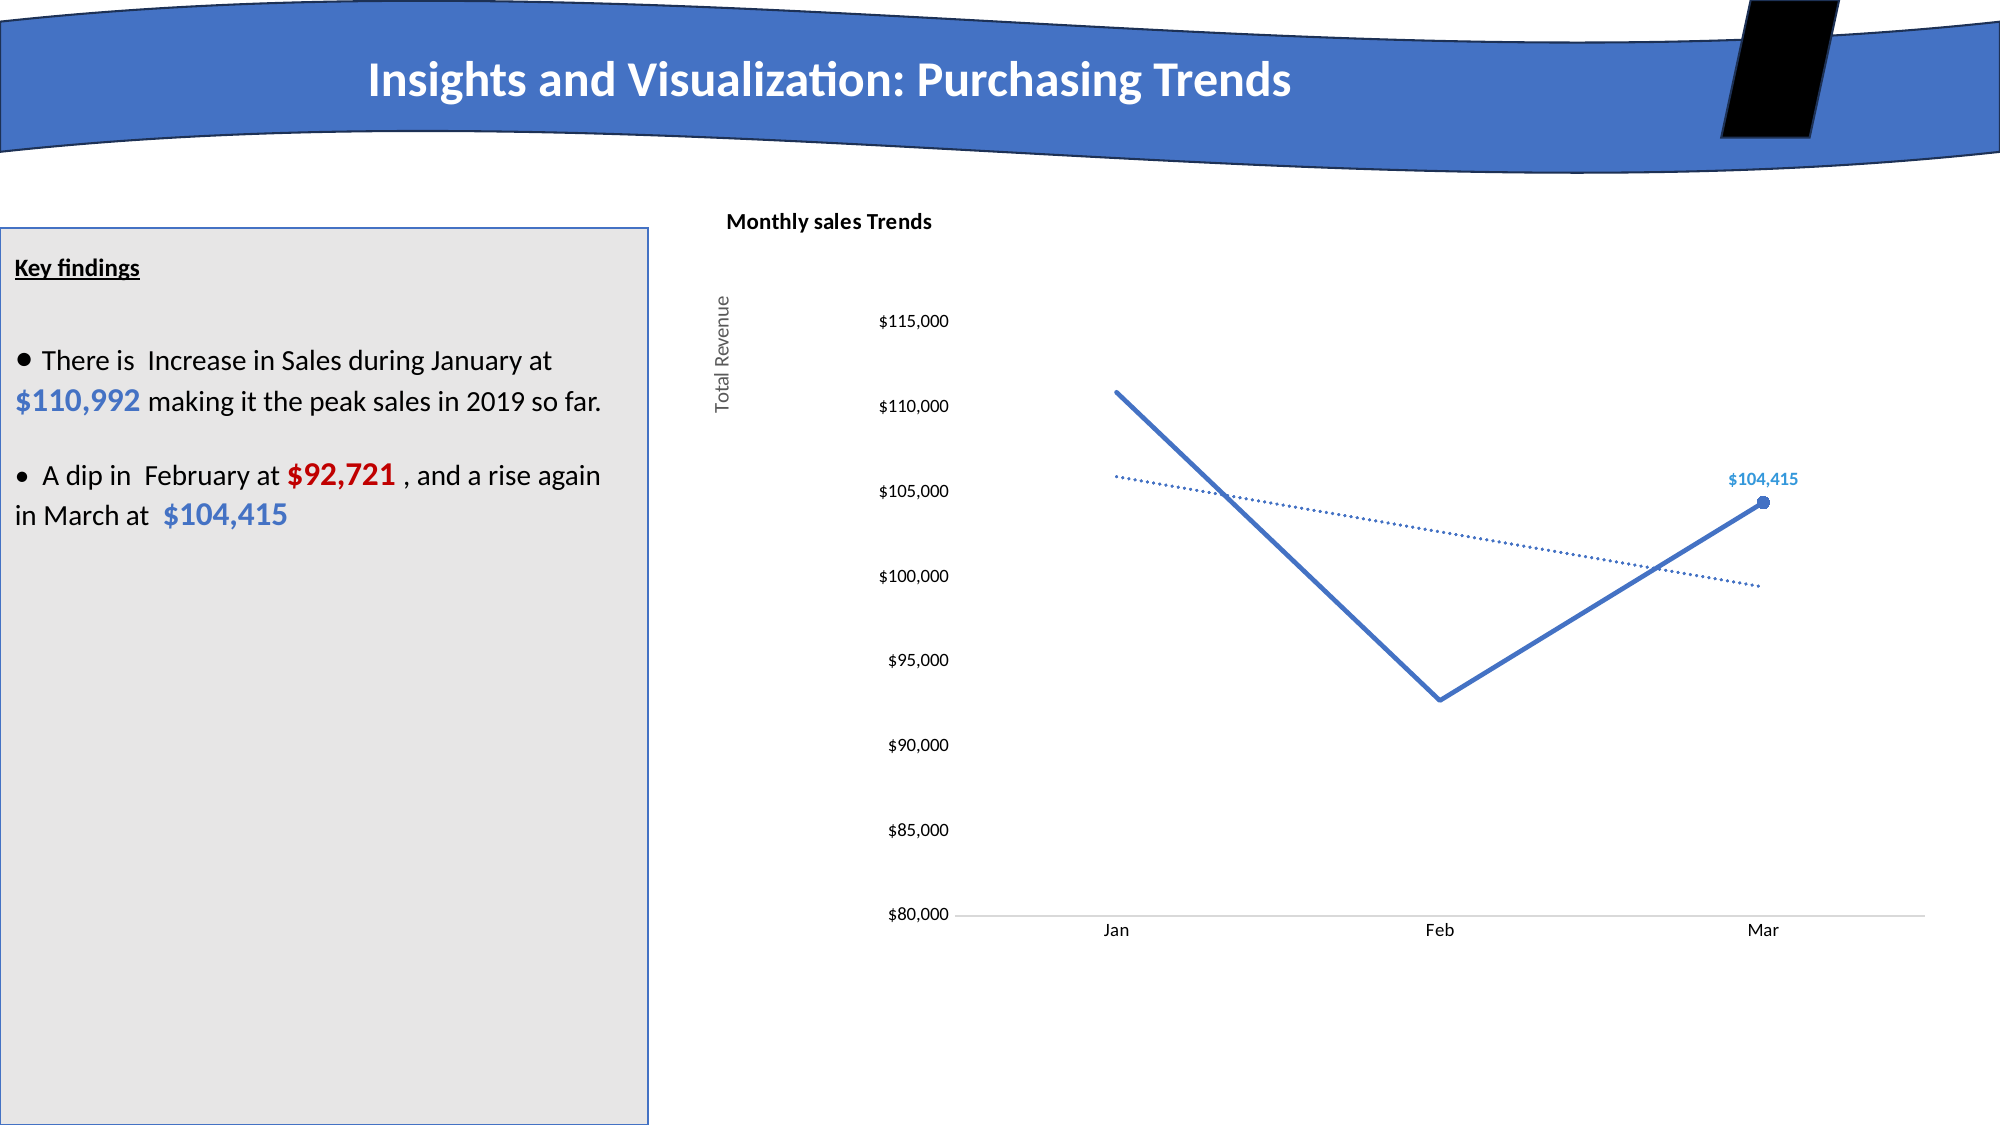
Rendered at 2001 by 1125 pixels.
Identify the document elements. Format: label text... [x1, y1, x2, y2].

text_box [0, 227, 649, 1125]
text_box • There is Increase in Sales during January at $110,992 making it the peak sales in 2019 so far. • A dip in February at $92,721 , and a rise again in March at $104,415 [0, 325, 627, 645]
text_box Key findings [0, 243, 262, 289]
chart [706, 189, 1927, 995]
text_box [1719, 0, 1841, 139]
text_box Insights and Visualization: Purchasing Trends [28, 39, 1632, 115]
text_box [0, 0, 2000, 174]
